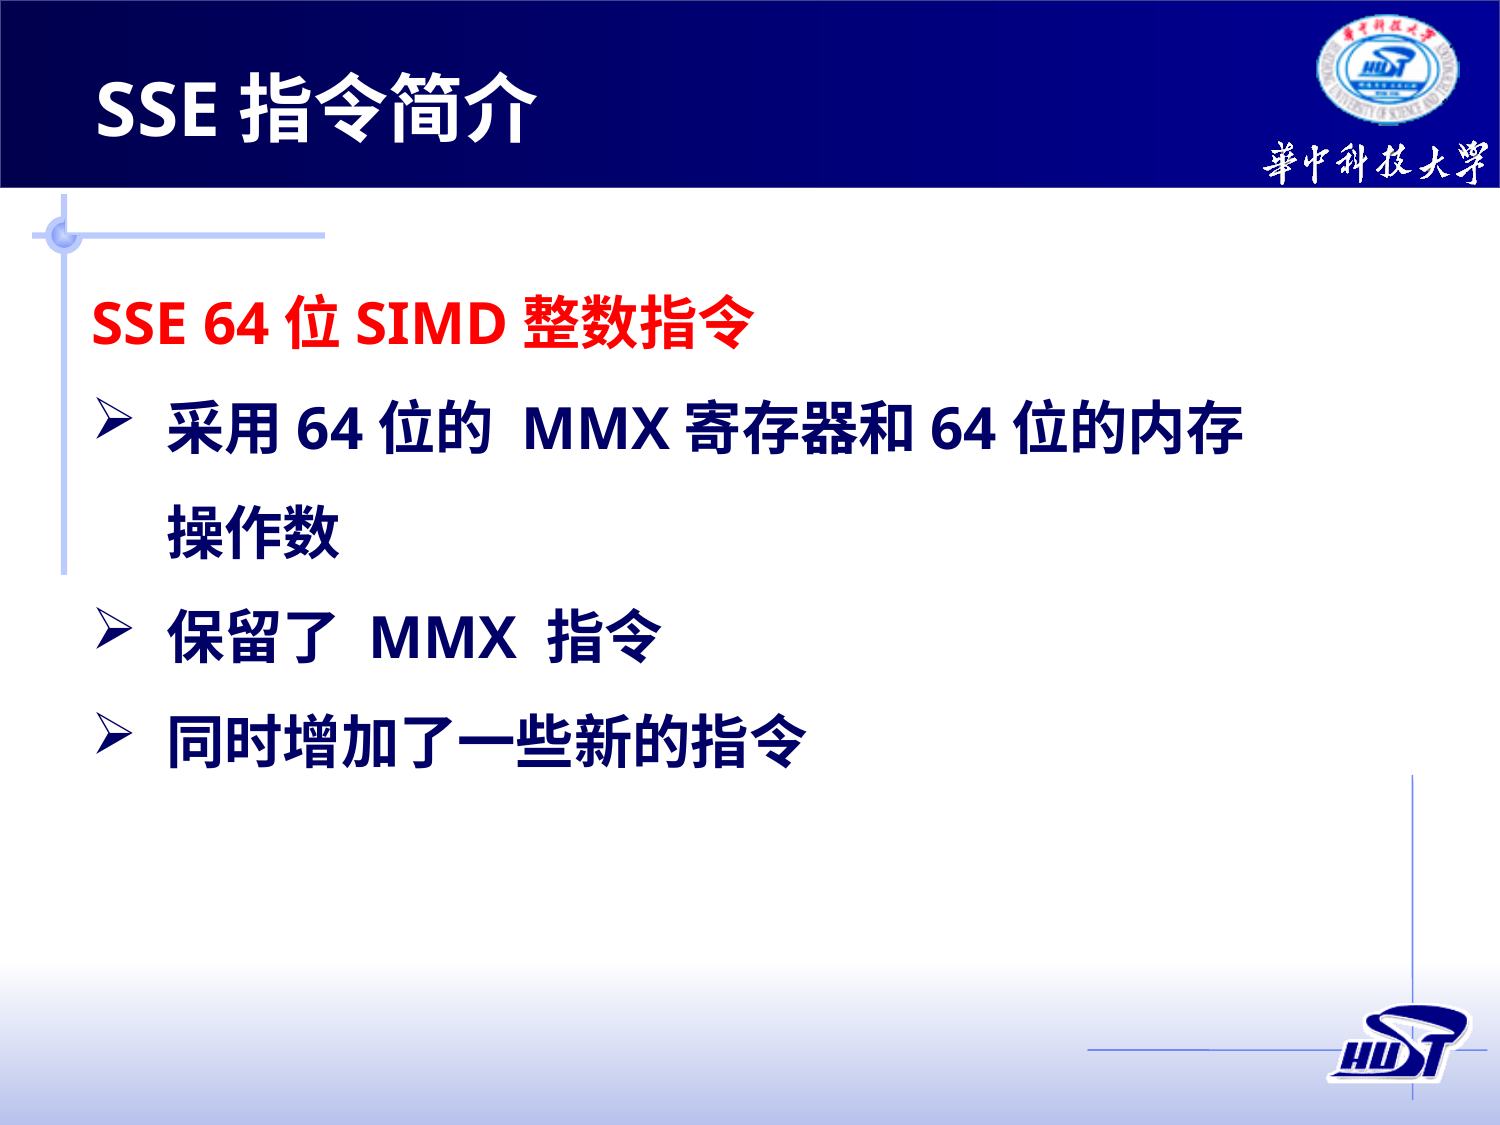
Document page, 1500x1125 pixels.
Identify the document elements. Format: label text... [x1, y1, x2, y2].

picture [1316, 14, 1460, 126]
picture [1262, 140, 1488, 185]
text_box SSE指令简介 [81, 54, 554, 160]
text_box SSE 64位SIMD整数指令 采用64位的 MMX寄存器和64位的内存操作数 保留了 MMX 指令 同时增加了一些新的指令 [76, 243, 1300, 783]
